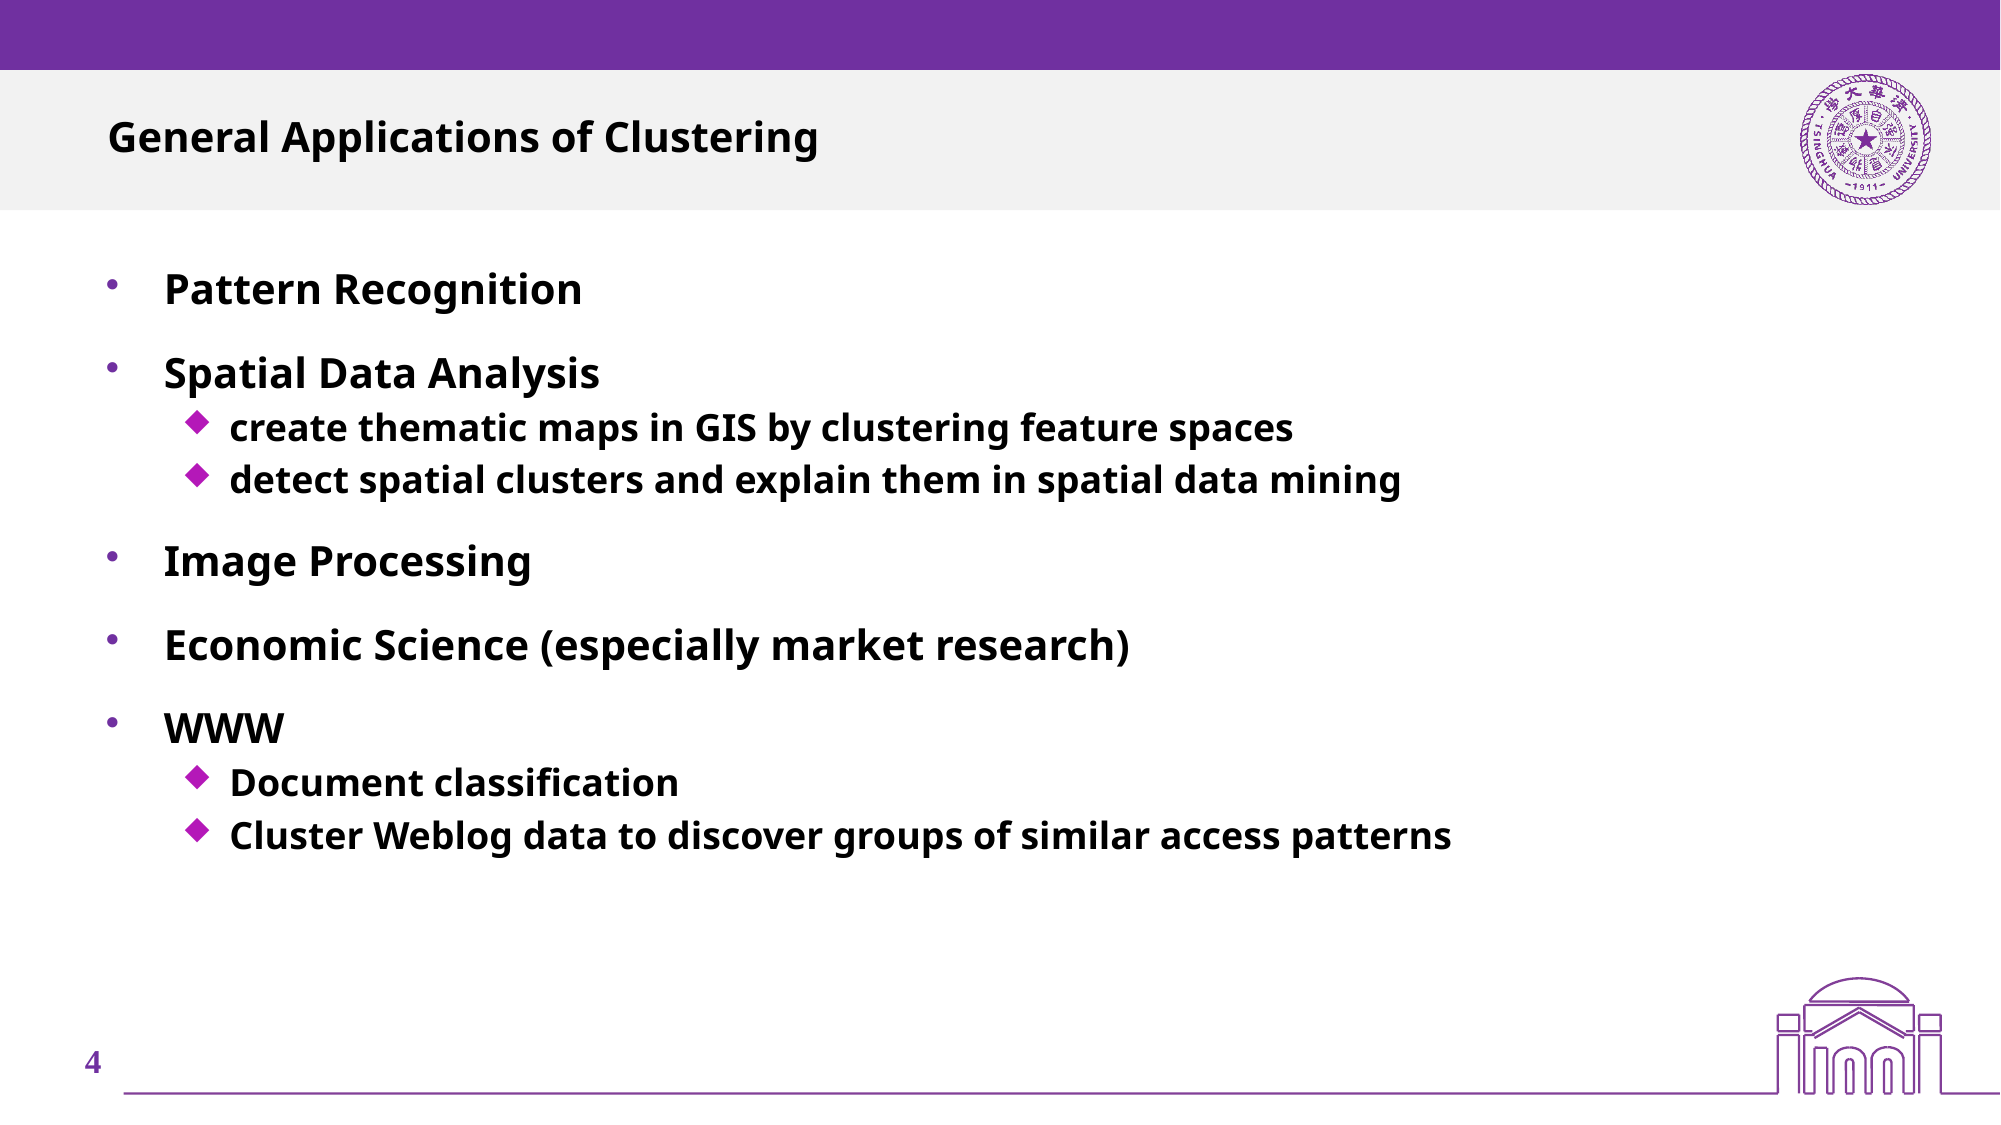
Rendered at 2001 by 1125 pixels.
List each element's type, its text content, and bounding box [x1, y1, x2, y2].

picture [1800, 74, 1931, 205]
title General Applications of Clustering [92, 60, 1794, 212]
list Pattern Recognition Spatial Data Analysis create thematic maps in GIS by clustering feature spaces detect spatial clusters and explain them in spatial data mining Image Processing Economic Science (especially market research) WWW Document classification Cluster Weblog data to discover groups of similar access patterns [92, 230, 1940, 1096]
